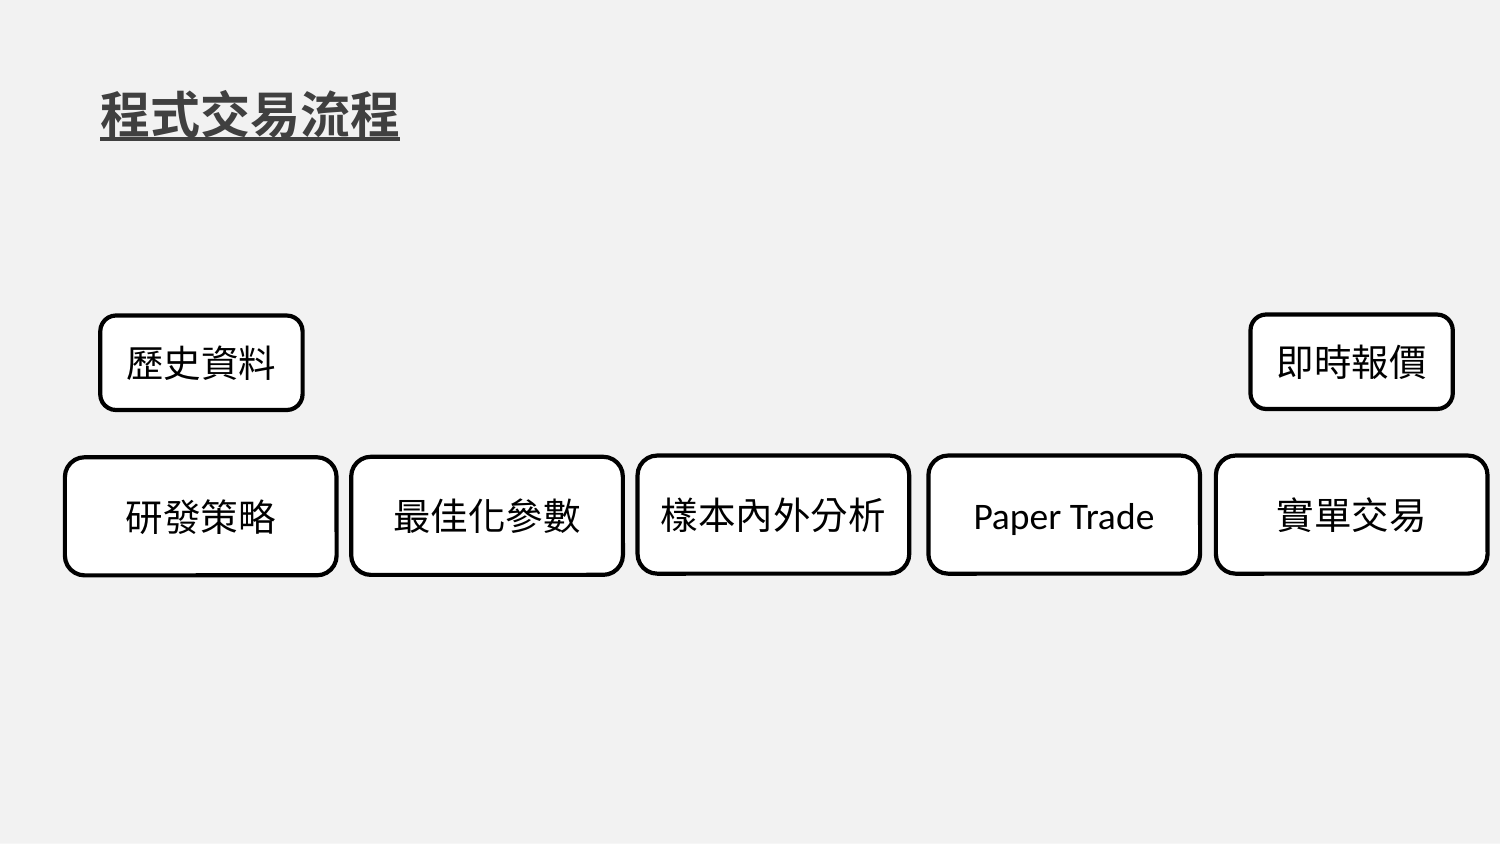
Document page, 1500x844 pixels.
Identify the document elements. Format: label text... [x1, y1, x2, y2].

text_box 歷史資料 [98, 313, 305, 413]
text_box Paper Trade [926, 453, 1203, 576]
text_box 實單交易 [1213, 453, 1490, 576]
text_box 即時報價 [1248, 312, 1455, 412]
text_box 最佳化參數 [349, 454, 626, 577]
text_box 樣本內外分析 [635, 453, 912, 576]
text_box 研發策略 [62, 455, 339, 578]
text_box 程式交易流程 [100, 67, 703, 130]
